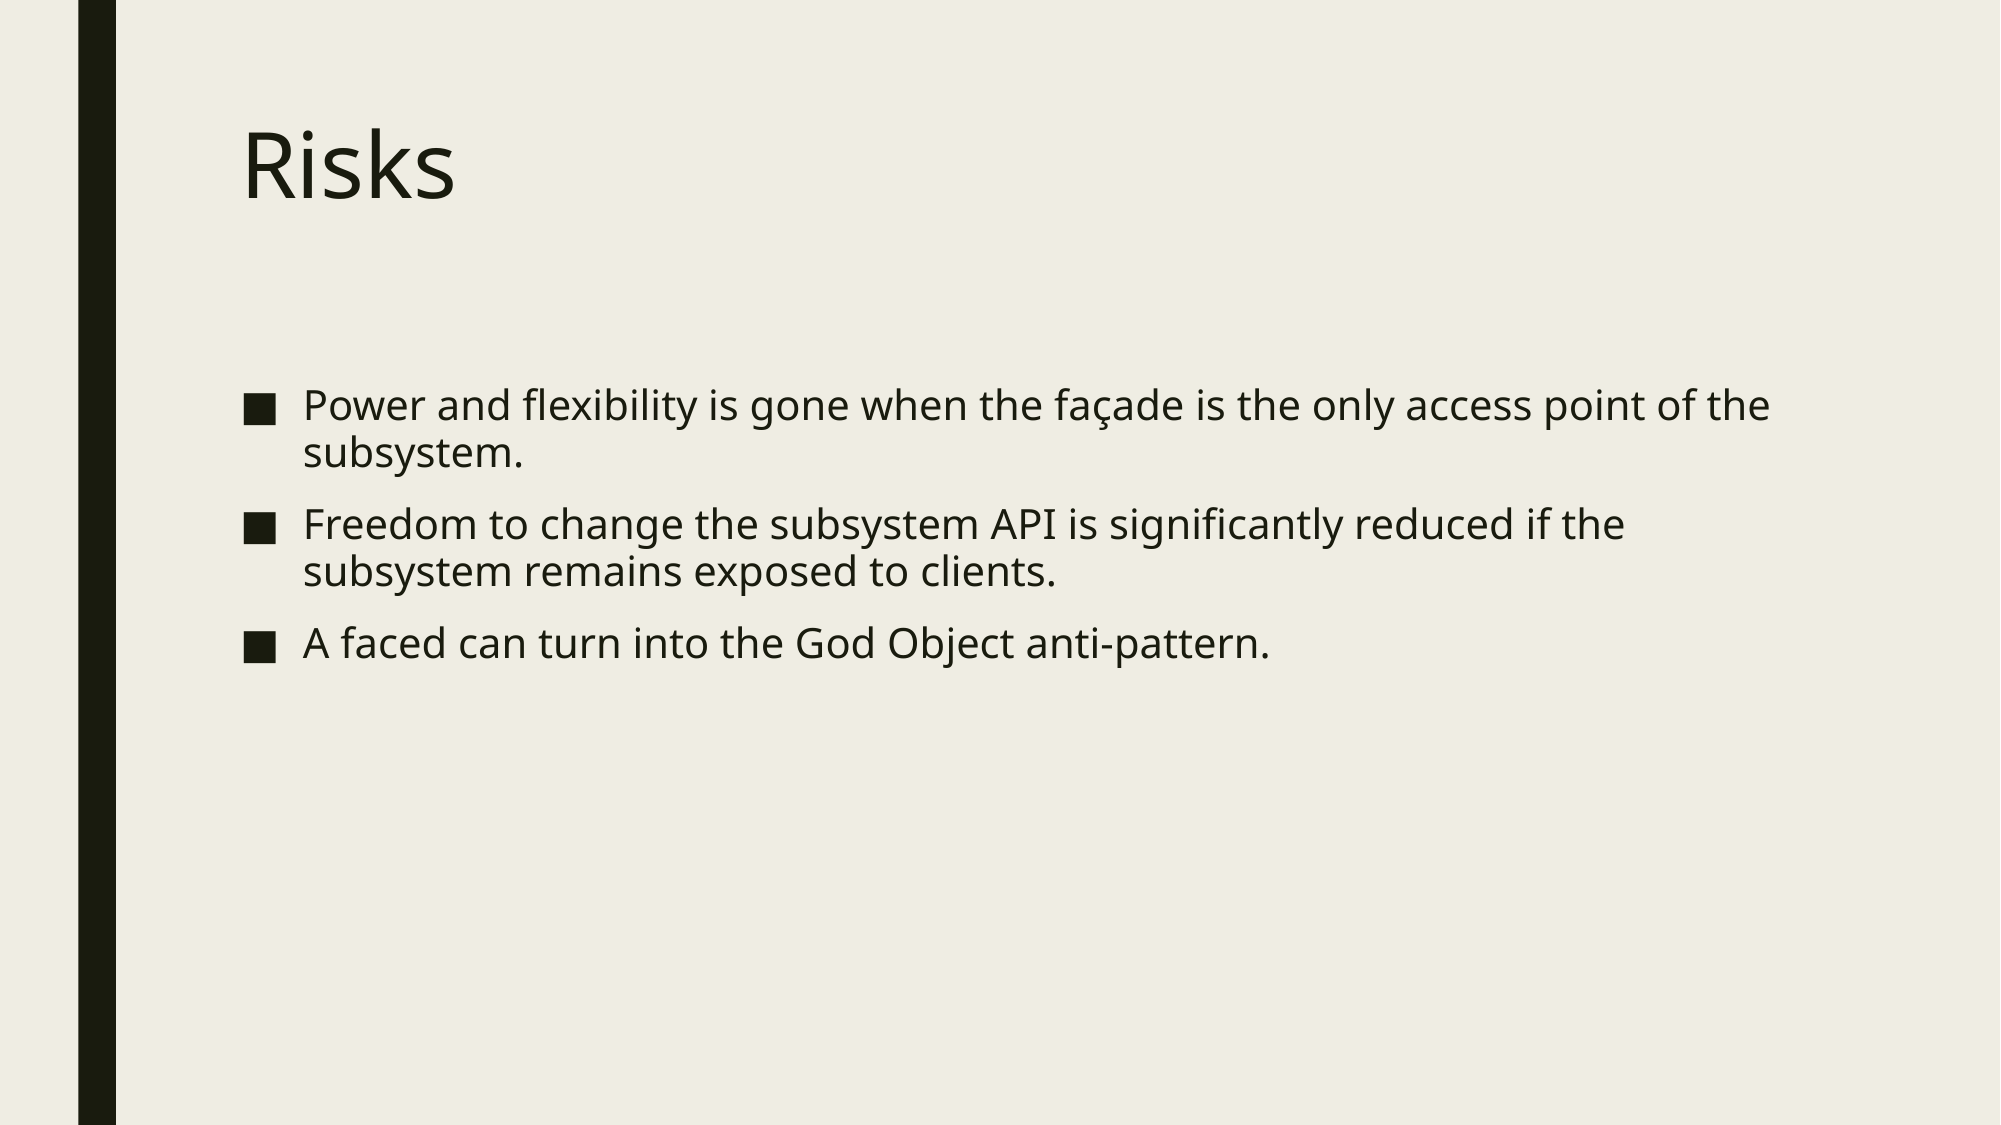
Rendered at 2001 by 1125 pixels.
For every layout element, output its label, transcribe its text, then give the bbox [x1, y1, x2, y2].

title Risks [225, 112, 1800, 357]
list Power and flexibility is gone when the façade is the only access point of the subsystem. Freedom to change the subsystem API is significantly reduced if the subsystem remains exposed to clients. A faced can turn into the God Object anti-pattern. [225, 375, 1800, 963]
